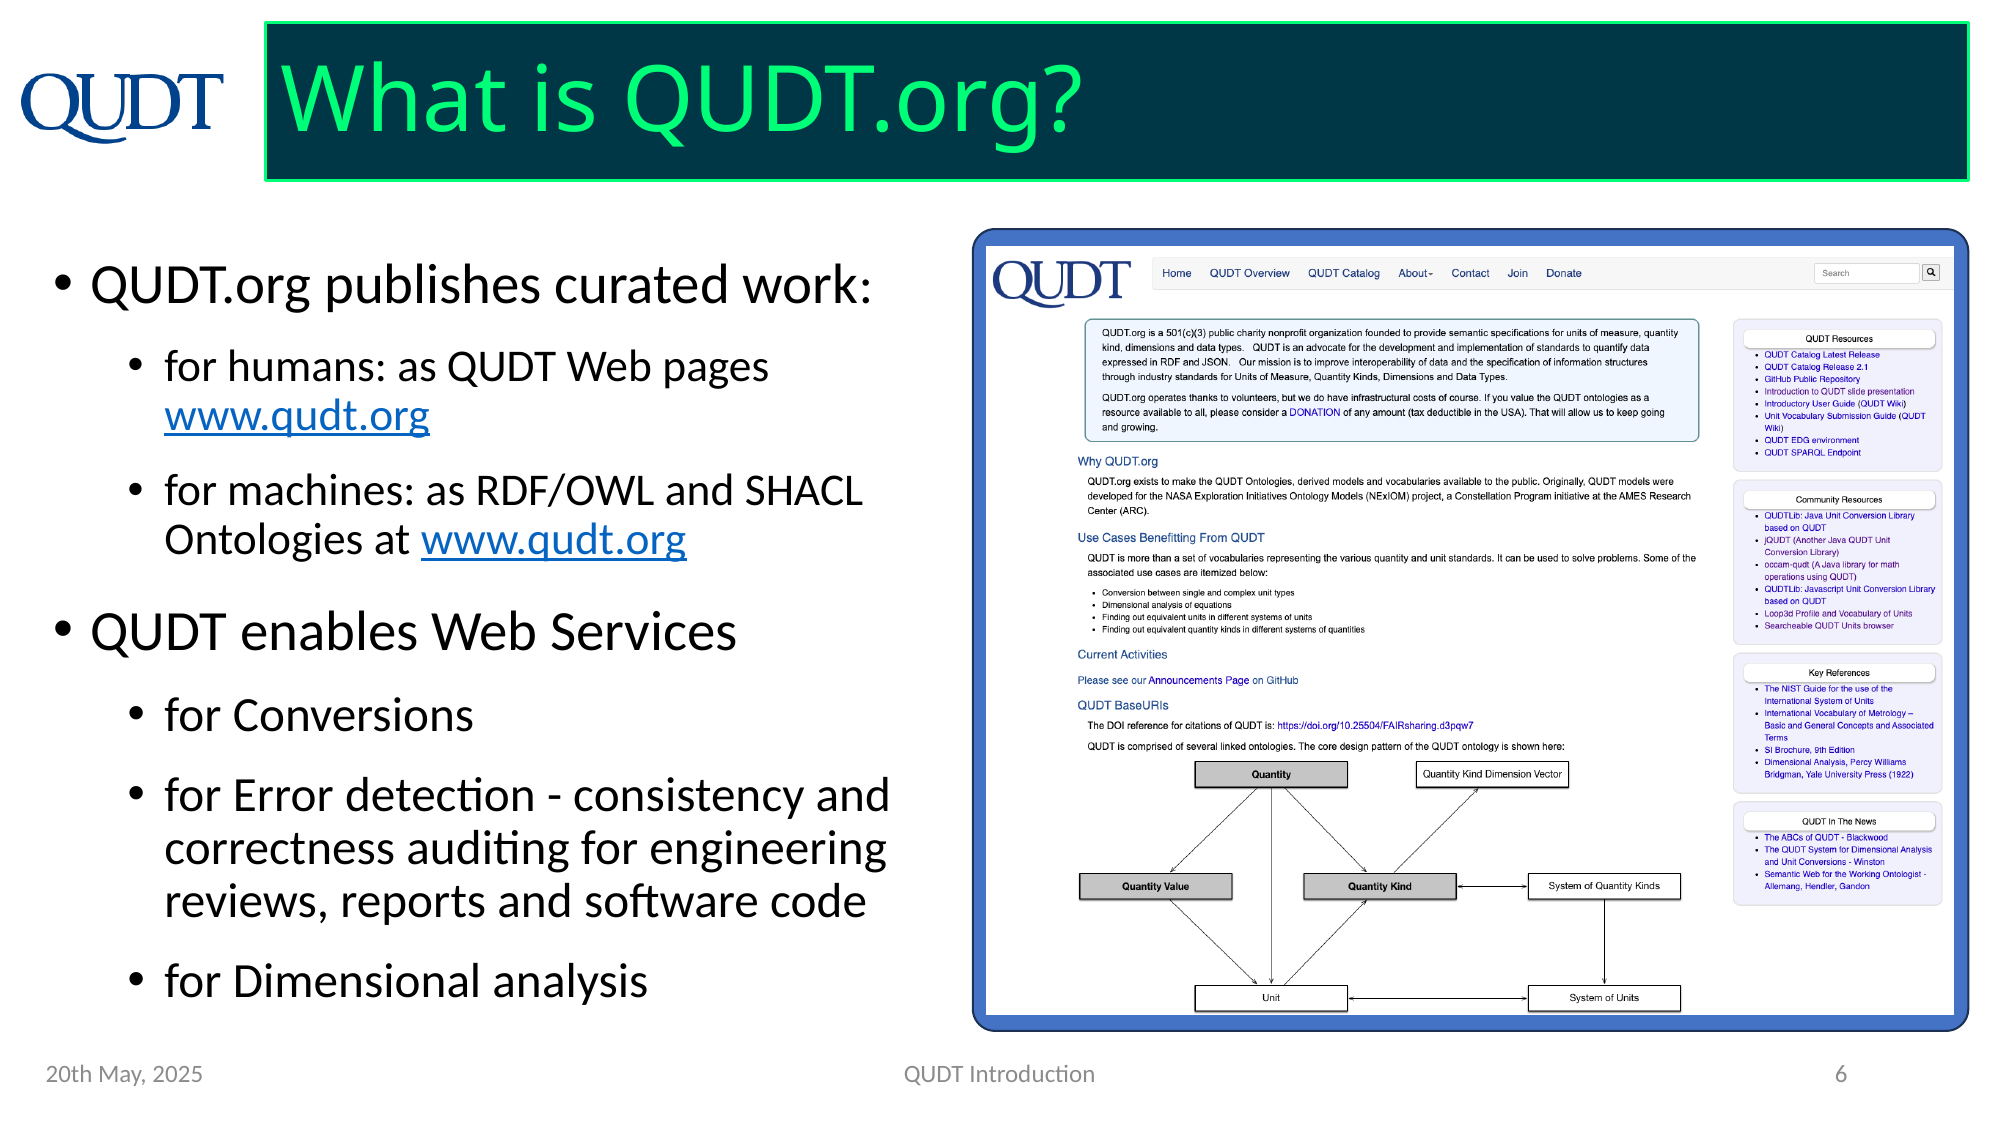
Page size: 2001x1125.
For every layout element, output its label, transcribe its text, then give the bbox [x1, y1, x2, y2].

title What is QUDT.org? [264, 21, 1970, 182]
list QUDT.org publishes curated work: for humans: as QUDT Web pages www.qudt.org for machines: as RDF/OWL and SHACL Ontologies at www.qudt.org QUDT enables Web Services for Conversions for Error detection - consistency and correctness auditing for engineering reviews, reports and software code for Dimensional analysis [39, 246, 959, 1031]
footer QUDT Introduction [662, 1042, 1338, 1103]
slide_number 6 [1412, 1042, 1863, 1103]
picture [13, 68, 228, 148]
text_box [972, 229, 1969, 1031]
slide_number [30, 1042, 481, 1103]
